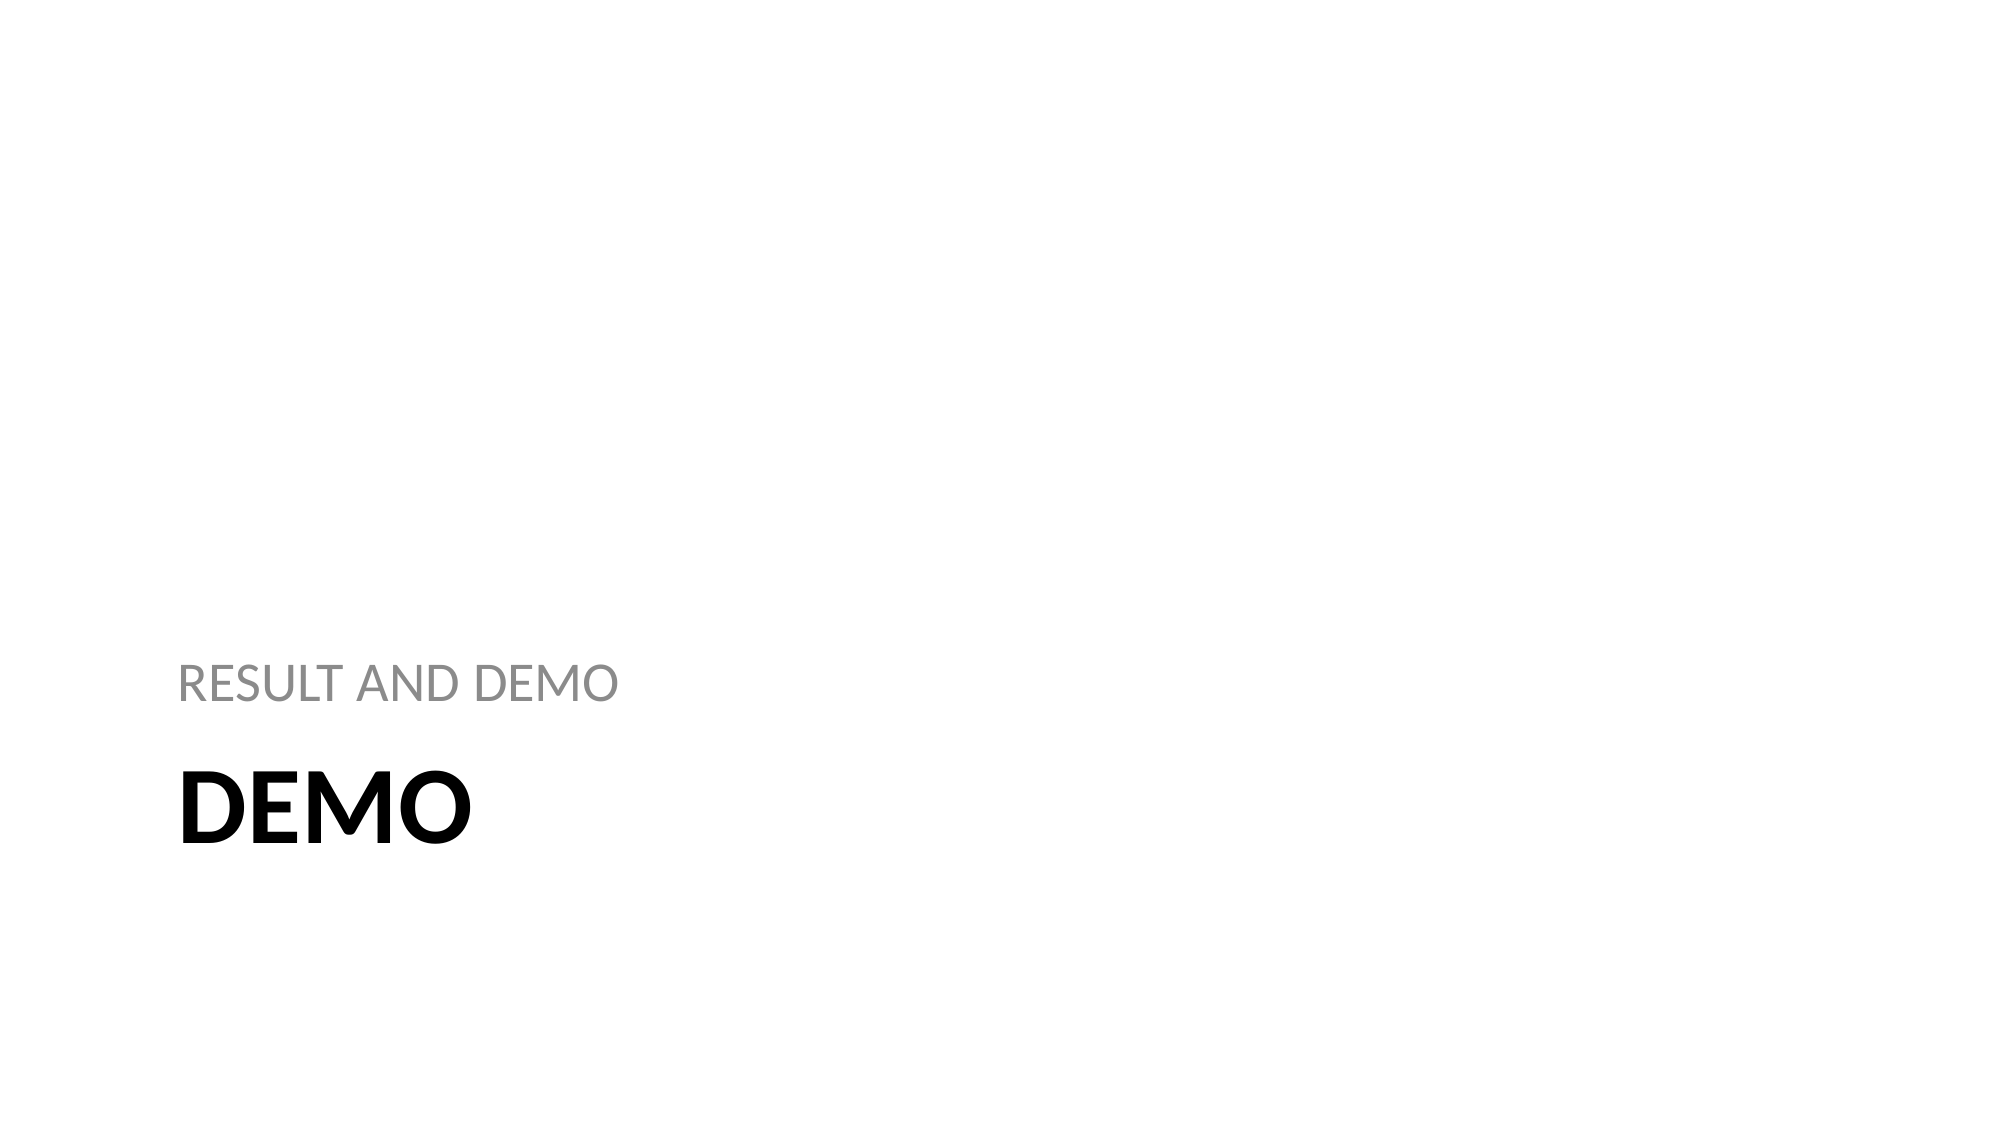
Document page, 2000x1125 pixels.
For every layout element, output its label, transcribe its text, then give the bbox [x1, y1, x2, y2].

list RESULT AND DEMO [157, 476, 1858, 723]
title Demo [157, 723, 1858, 947]
